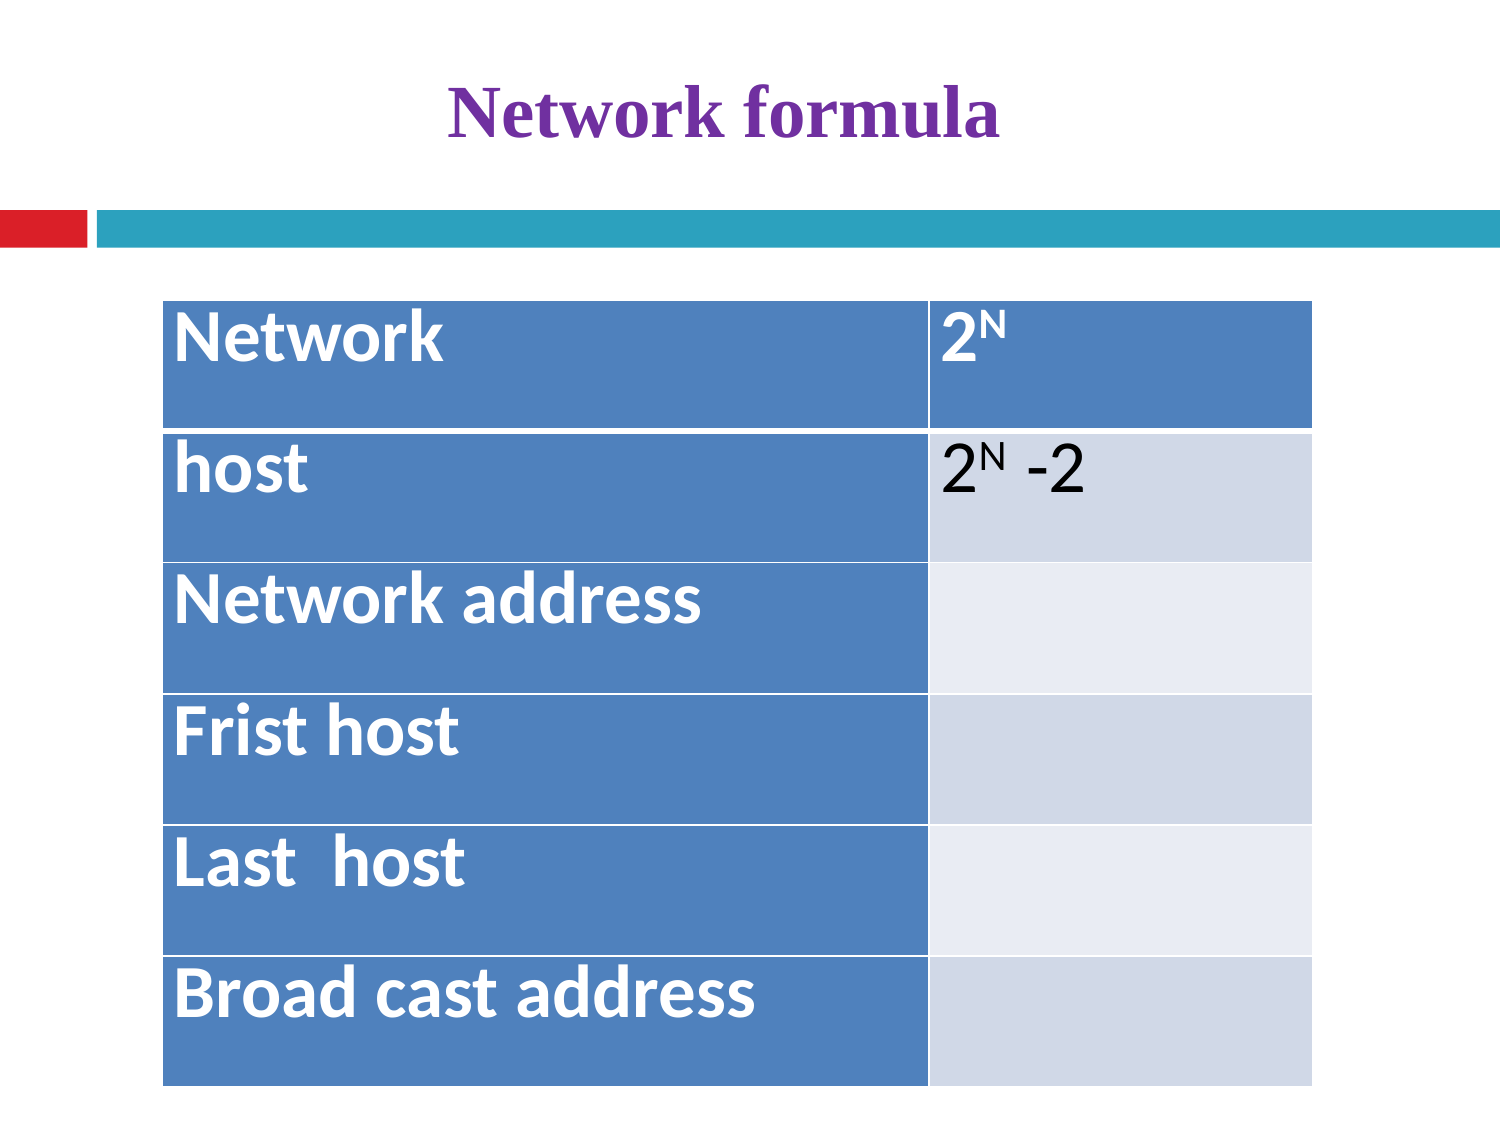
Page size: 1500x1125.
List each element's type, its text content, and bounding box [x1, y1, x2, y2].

table_header Network [163, 301, 928, 428]
table_cell Last host [163, 826, 928, 955]
table_header 2N [930, 301, 1312, 428]
table_cell Network address [163, 563, 928, 693]
table_cell 2N -2 [930, 434, 1312, 562]
table_cell Broad cast address [163, 957, 928, 1086]
title Network formula [87, 62, 1361, 154]
table_cell Frist host [163, 695, 928, 824]
table_cell [930, 826, 1312, 955]
table_cell [930, 563, 1312, 693]
table_cell [930, 695, 1312, 824]
table_cell host [163, 434, 928, 562]
table_cell [930, 957, 1312, 1086]
